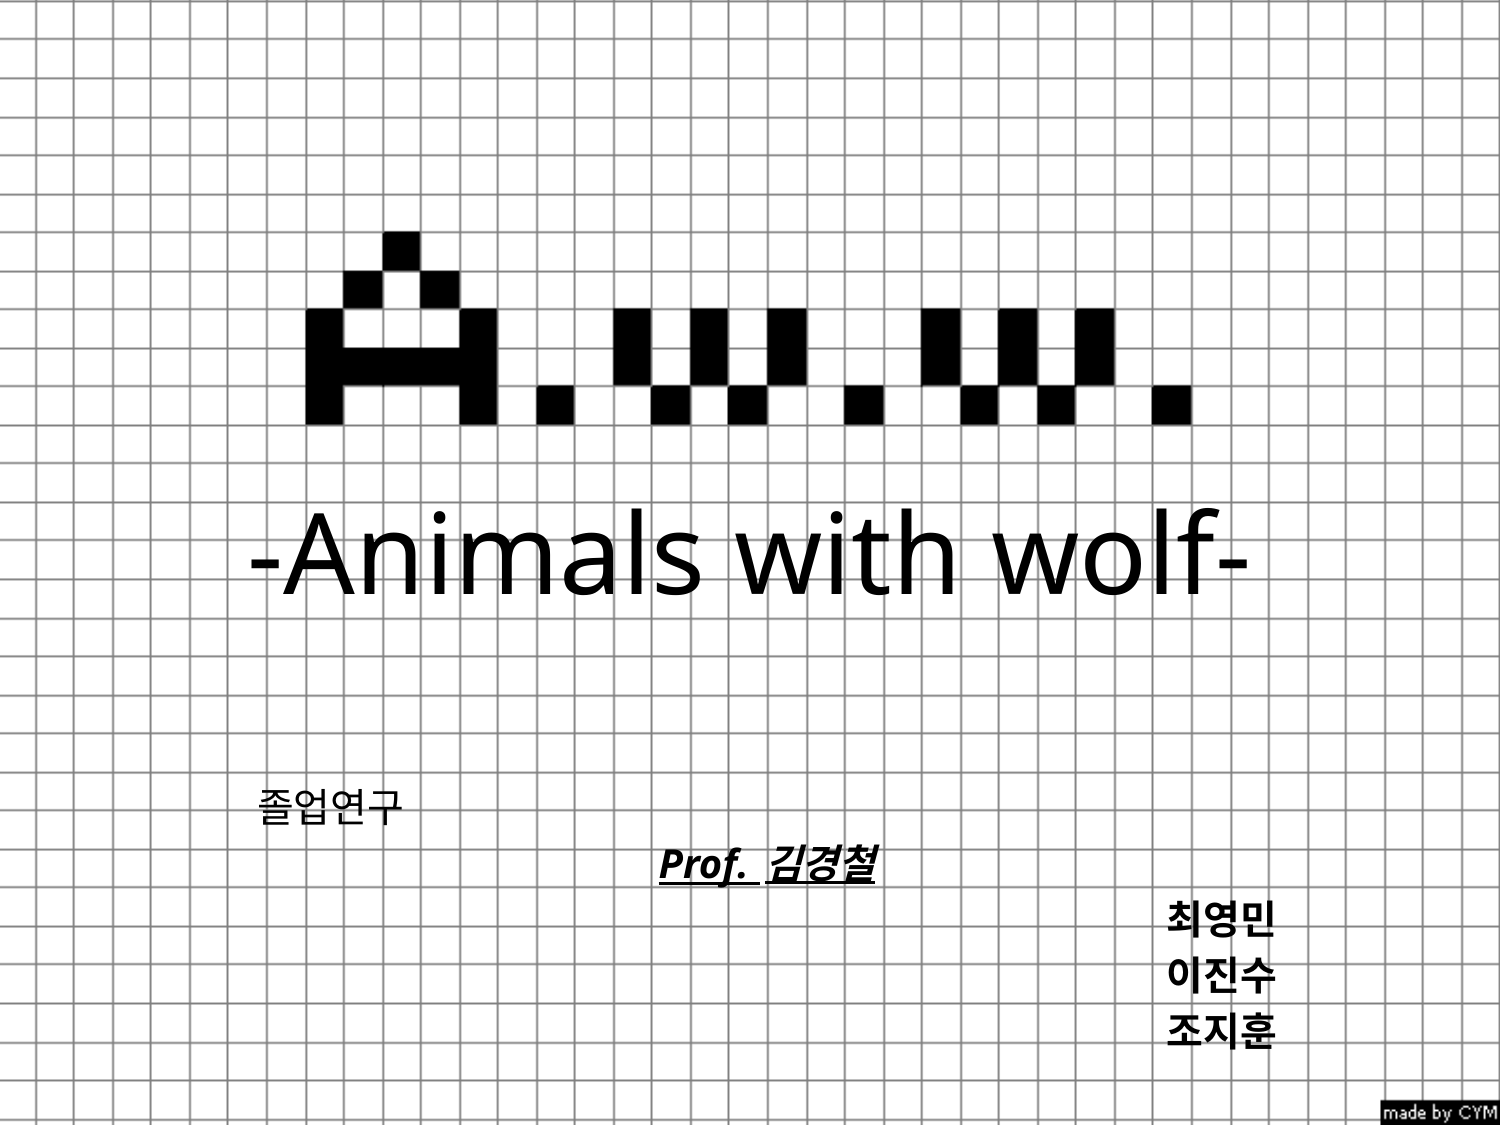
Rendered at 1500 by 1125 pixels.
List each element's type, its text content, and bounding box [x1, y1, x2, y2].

subtitle 졸업연구 Prof. 김경철 최영민 이진수 조지훈 [242, 775, 1293, 1063]
picture [0, 0, 1500, 1125]
title -Animals with wolf- [112, 338, 1388, 627]
